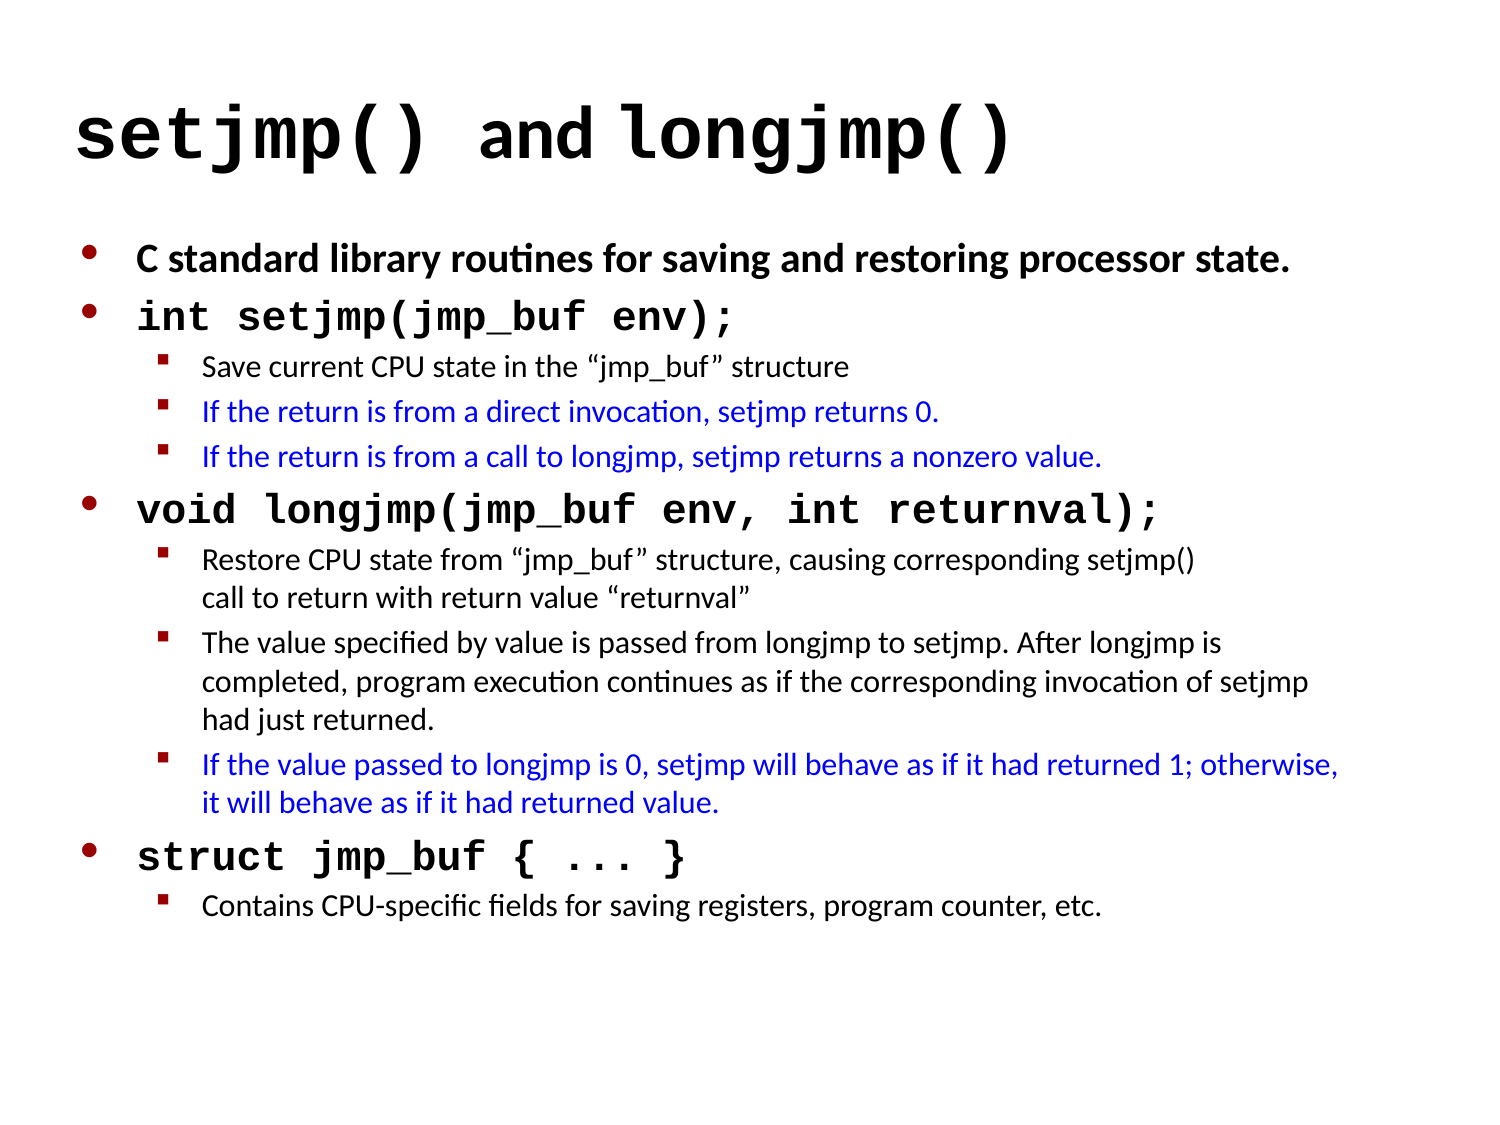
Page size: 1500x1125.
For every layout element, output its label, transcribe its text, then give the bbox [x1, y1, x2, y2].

title setjmp() and longjmp() [58, 71, 1305, 197]
list C standard library routines for saving and restoring processor state. int setjmp(jmp_buf env); Save current CPU state in the “jmp_buf” structure If the return is from a direct invocation, setjmp returns 0. If the return is from a call to longjmp, setjmp returns a nonzero value. void longjmp(jmp_buf env, int returnval); Restore CPU state from “jmp_buf” structure, causing corresponding setjmp() call to return with return value “returnval” The value specified by value is passed from longjmp to setjmp. After longjmp is completed, program execution continues as if the corresponding invocation of setjmp had just returned. If the value passed to longjmp is 0, setjmp will behave as if it had returned 1; otherwise, it will behave as if it had returned value. struct jmp_buf { ... } Contains CPU-specific fields for saving registers, program counter, etc. [64, 223, 1361, 1040]
